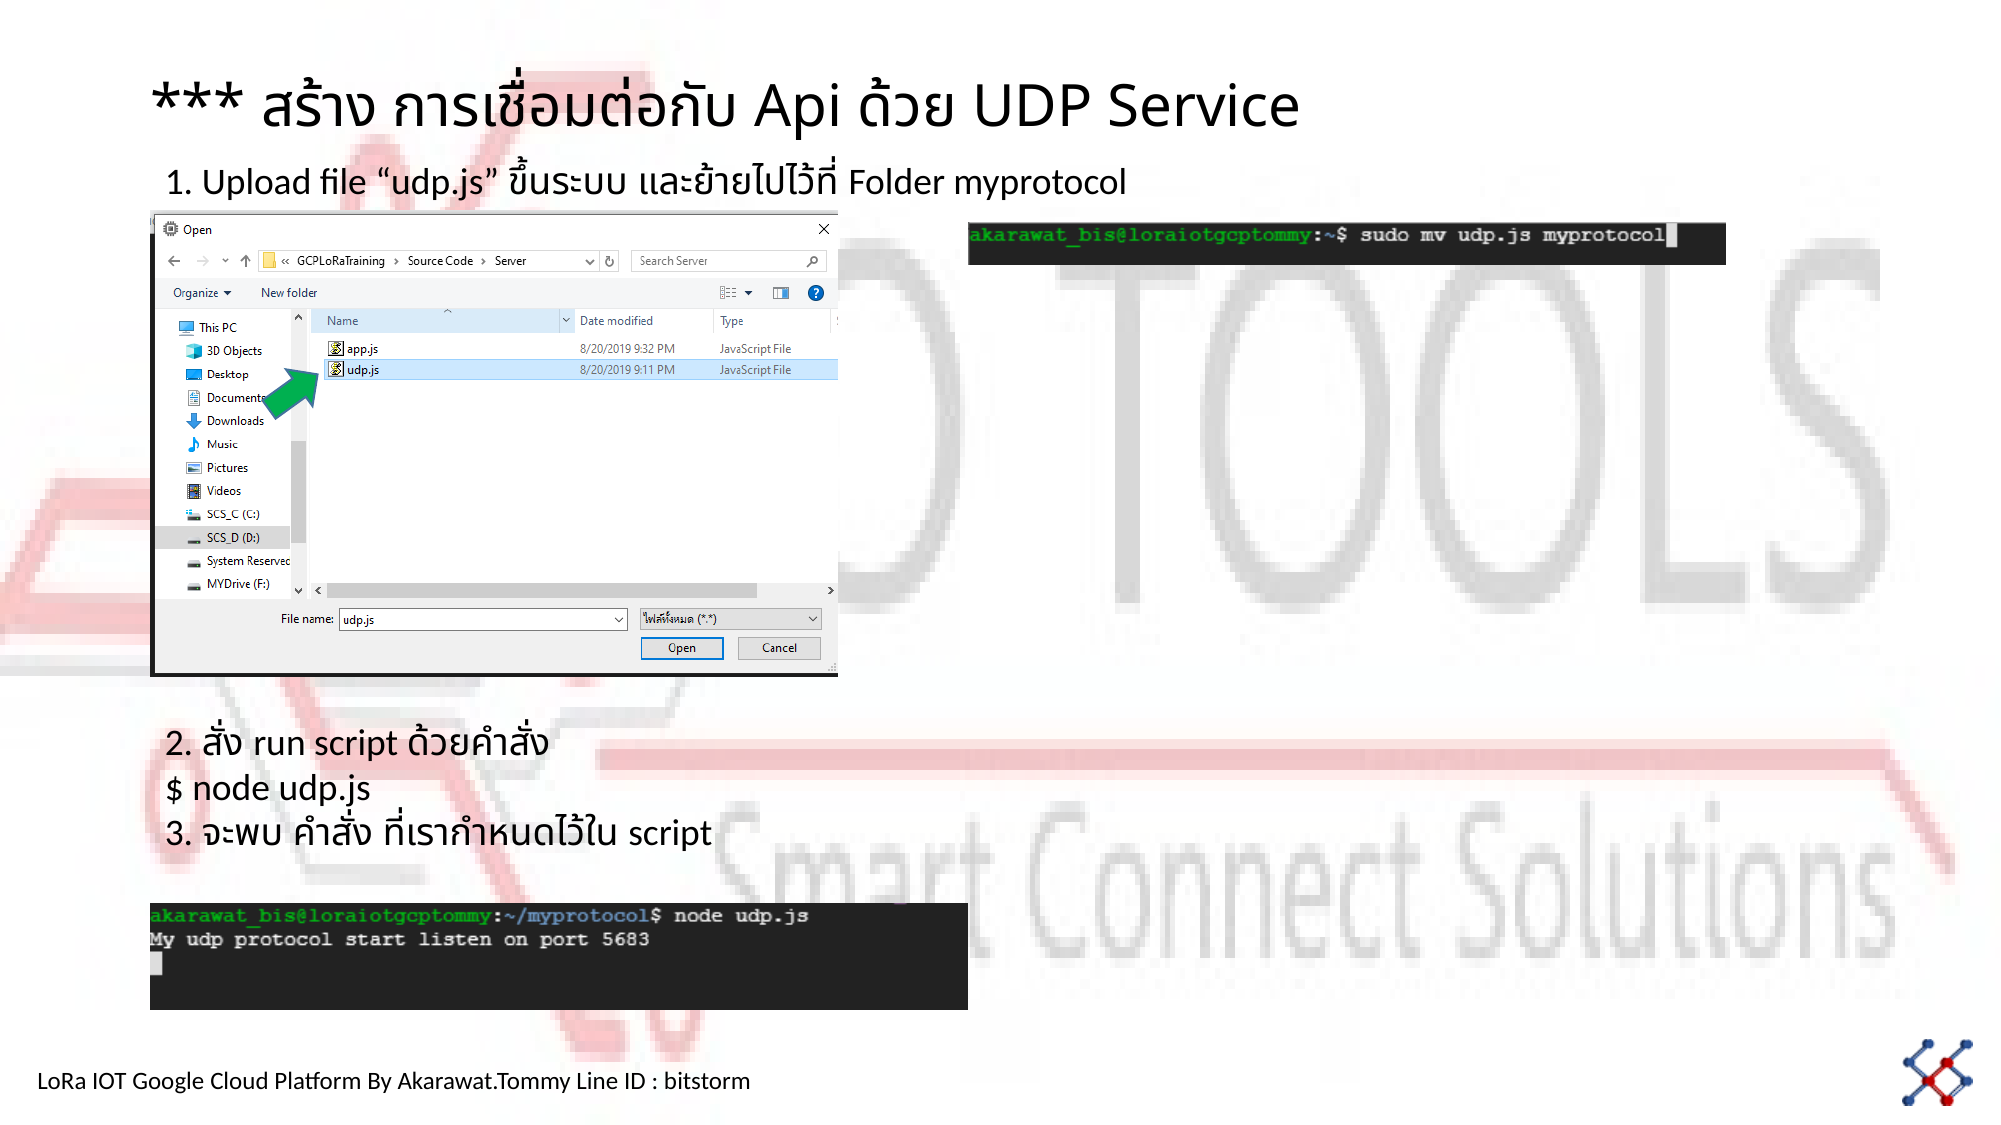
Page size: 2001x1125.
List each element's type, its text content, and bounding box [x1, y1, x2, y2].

picture [149, 903, 968, 1010]
text_box 1. Upload file “udp.js” ขึ้นระบบ และย้ายไปไว้ที่ Folder myprotocol [150, 149, 1671, 210]
picture [1902, 1039, 1973, 1106]
picture [968, 222, 1726, 265]
text_box 2. สั่ง run script ด้วยคำสั่ง $ node udp.js 3. จะพบ คำสั่ง ที่เรากำหนดไว้ใน script [150, 710, 1671, 861]
picture [149, 210, 838, 677]
text_box *** สร้าง การเชื่อมต่อกับ Api ด้วย UDP Service [150, 62, 1544, 117]
